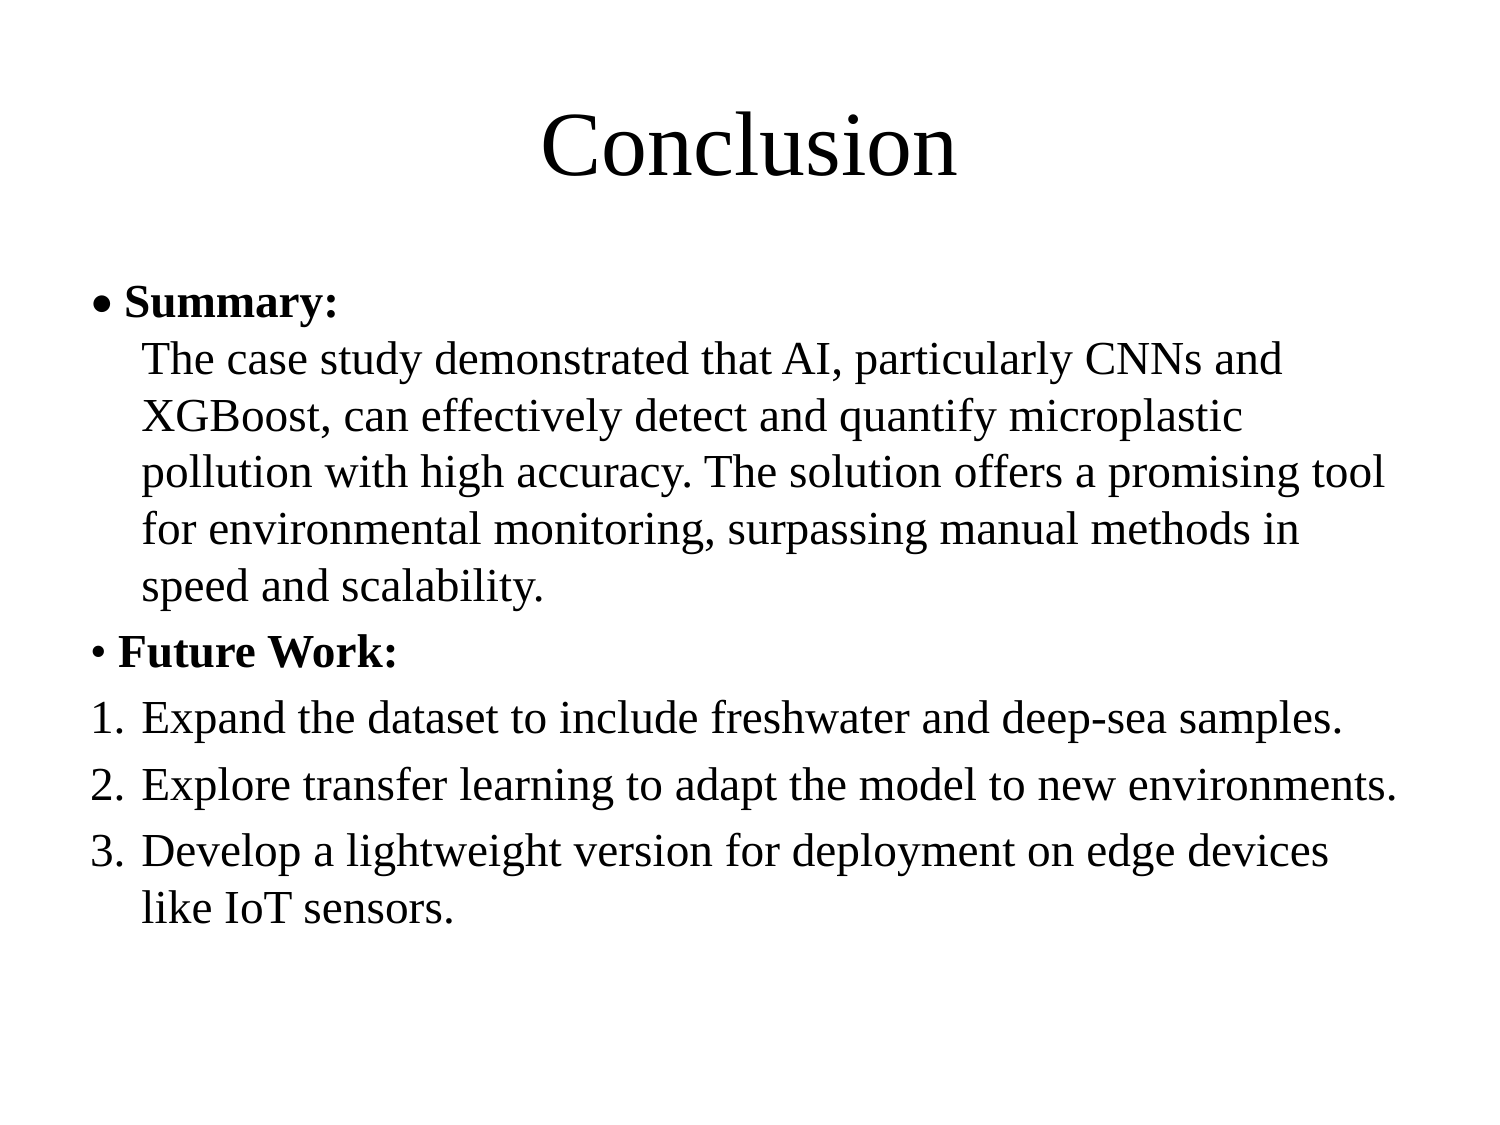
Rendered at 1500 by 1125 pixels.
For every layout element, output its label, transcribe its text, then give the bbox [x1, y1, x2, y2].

title Conclusion [75, 45, 1425, 233]
list • Summary: The case study demonstrated that AI, particularly CNNs and XGBoost, can effectively detect and quantify microplastic pollution with high accuracy. The solution offers a promising tool for environmental monitoring, surpassing manual methods in speed and scalability. • Future Work: Expand the dataset to include freshwater and deep-sea samples. Explore transfer learning to adapt the model to new environments. Develop a lightweight version for deployment on edge devices like IoT sensors. [75, 262, 1425, 1005]
